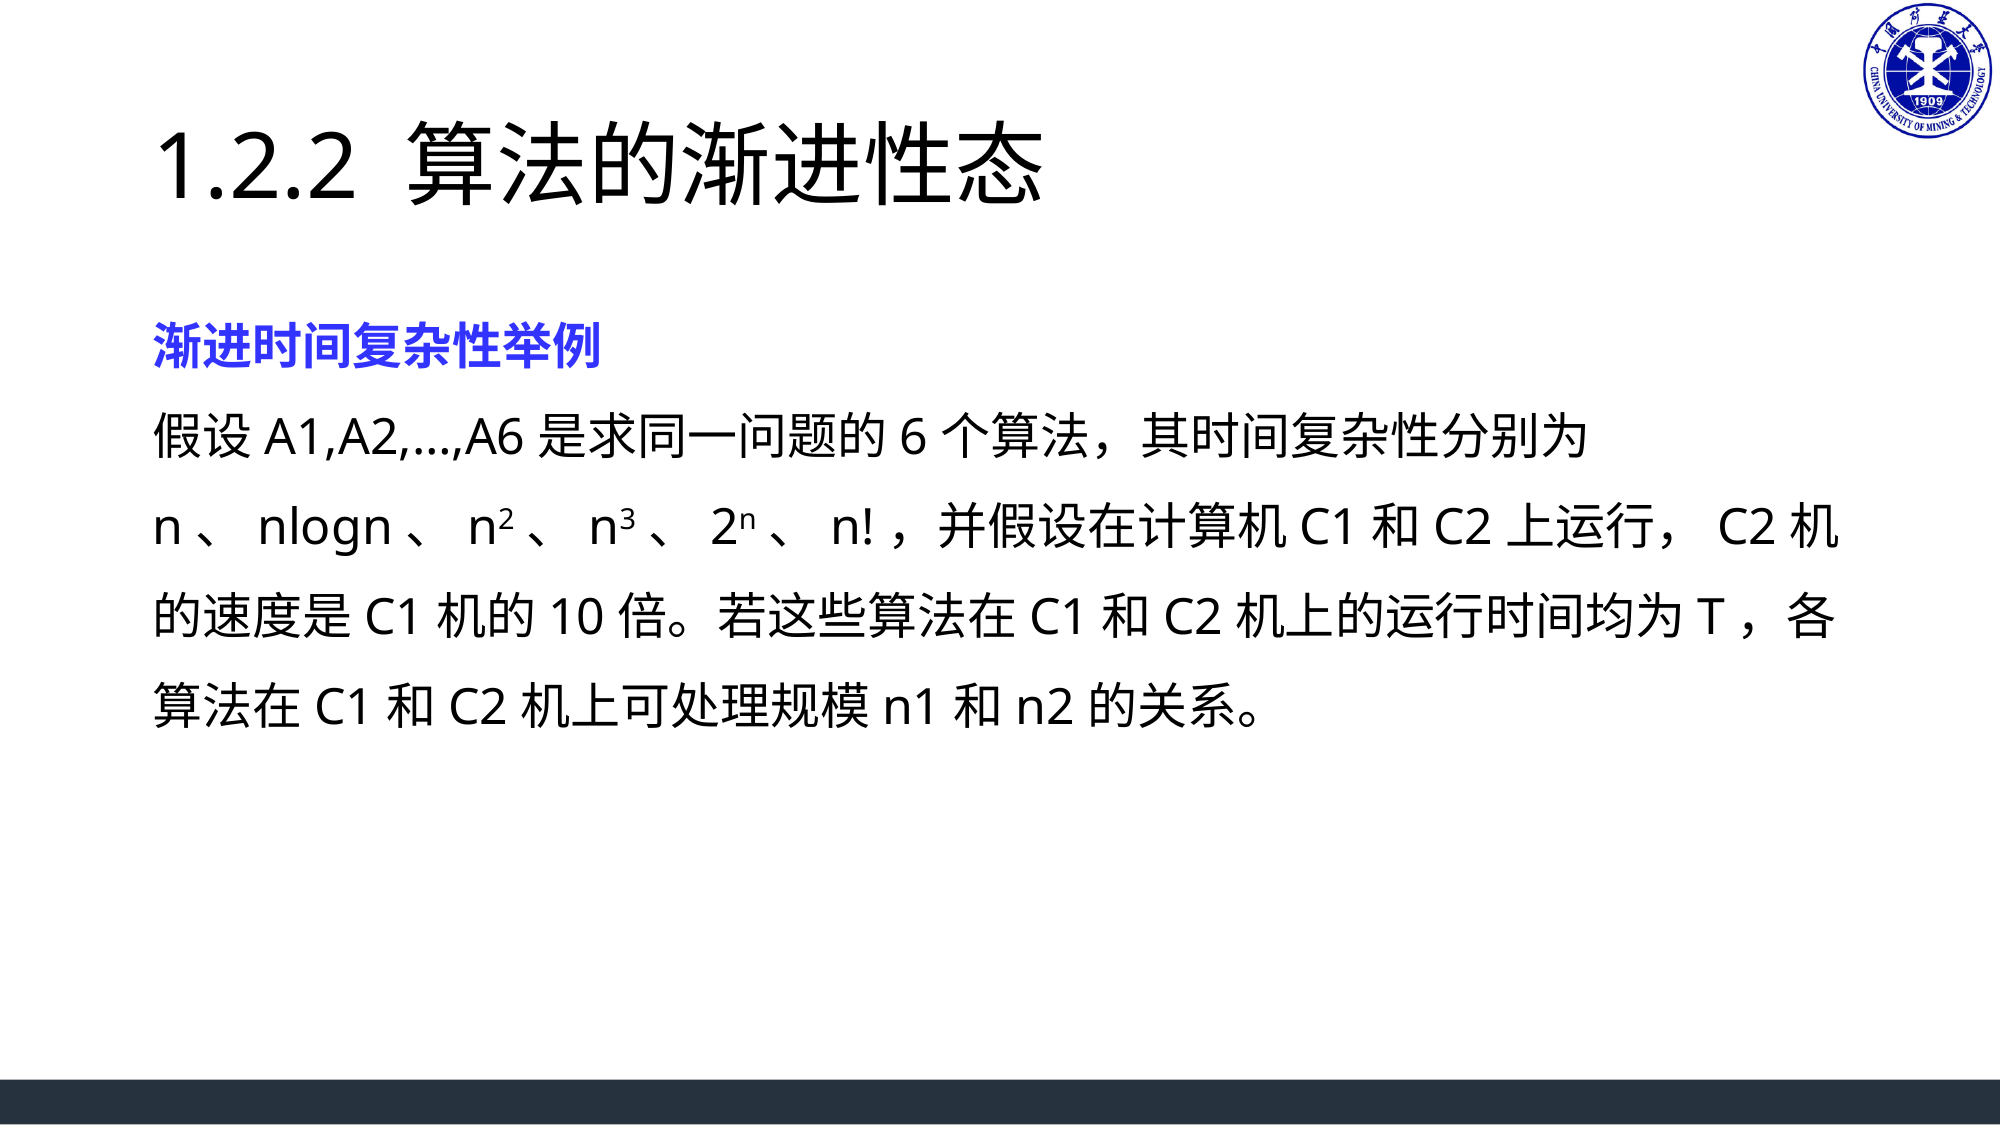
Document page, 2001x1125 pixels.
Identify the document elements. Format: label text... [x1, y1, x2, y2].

title 1.2.2 算法的渐进性态 [137, 59, 1863, 277]
picture [1855, 0, 2000, 141]
text_box 渐进时间复杂性举例 假设A1,A2,…,A6是求同一问题的6个算法，其时间复杂性分别为n、nlogn、n2、n3、2n、n!，并假设在计算机C1和C2上运行，C2机的速度是C1机的10倍。若这些算法在C1和C2机上的运行时间均为T，各算法在C1和C2机上可处理规模n1和n2的关系。 [137, 277, 1889, 738]
